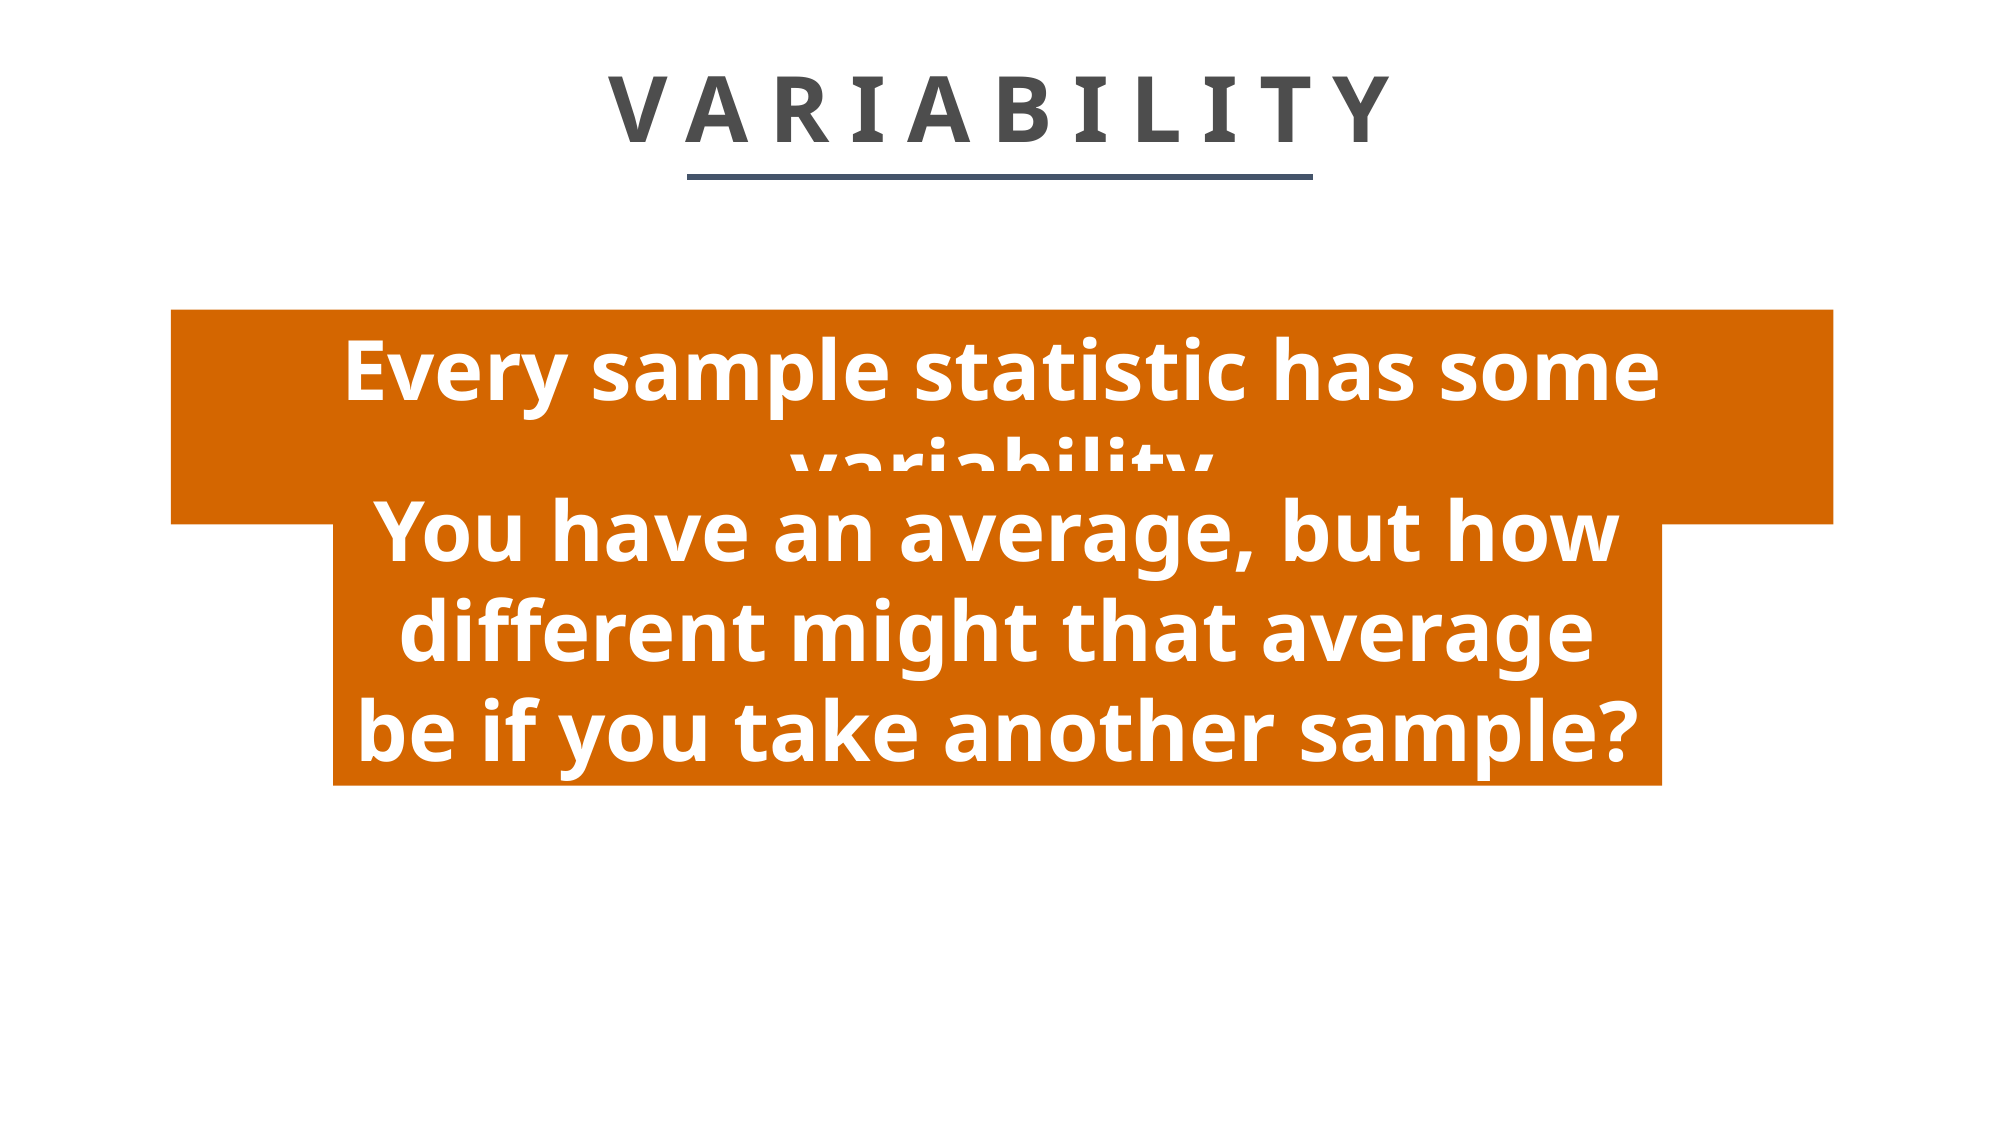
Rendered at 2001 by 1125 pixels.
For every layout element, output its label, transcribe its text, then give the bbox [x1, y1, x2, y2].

text_box Every sample statistic has some variability [170, 309, 1834, 525]
text_box You have an average, but how different might that average be if you take another sample? [333, 471, 1663, 786]
title VARIABILITY [137, 25, 1863, 175]
